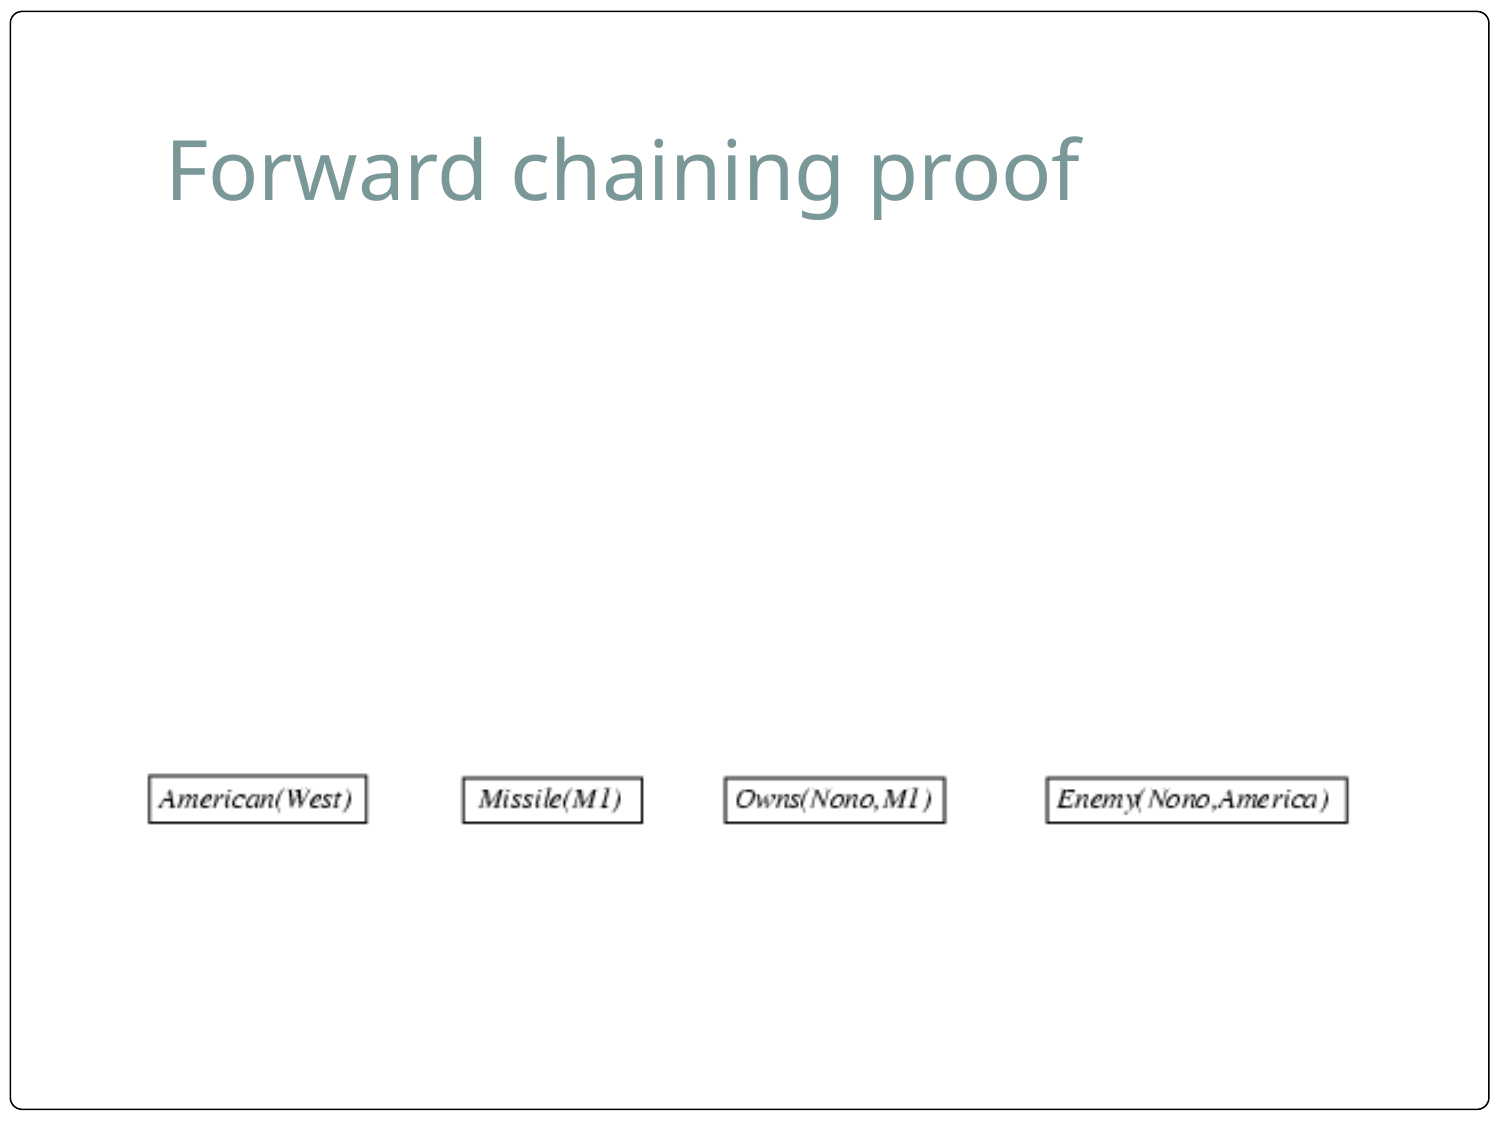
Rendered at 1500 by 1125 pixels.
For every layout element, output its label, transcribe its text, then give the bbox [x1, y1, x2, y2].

title Forward chaining proof [150, 45, 1425, 233]
picture [137, 324, 1363, 837]
